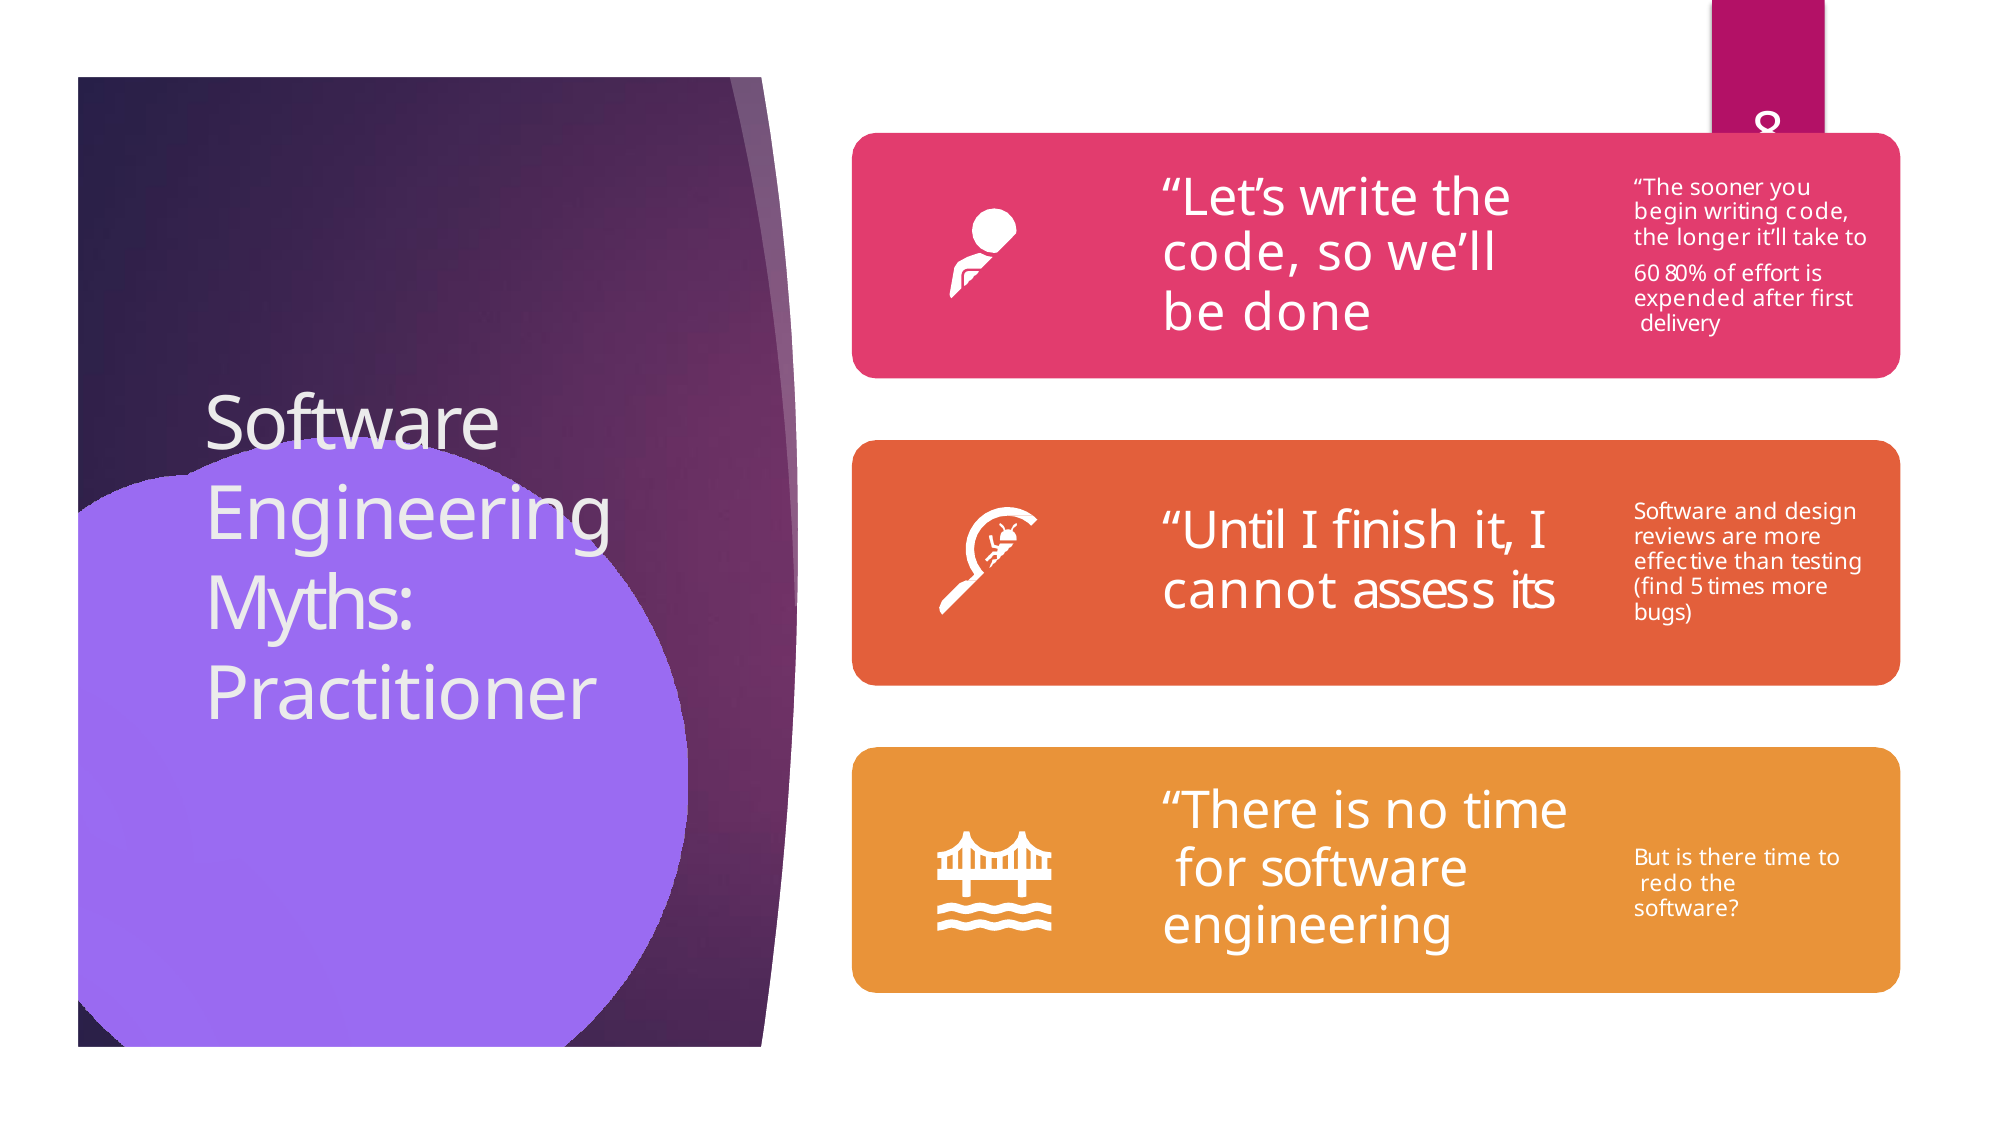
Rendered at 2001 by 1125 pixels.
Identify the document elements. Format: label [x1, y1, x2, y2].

text_box [1705, 0, 1831, 131]
text_box [851, 132, 1901, 379]
text_box [851, 439, 1901, 687]
text_box [851, 746, 1901, 994]
text_box [0, 0, 2000, 1125]
